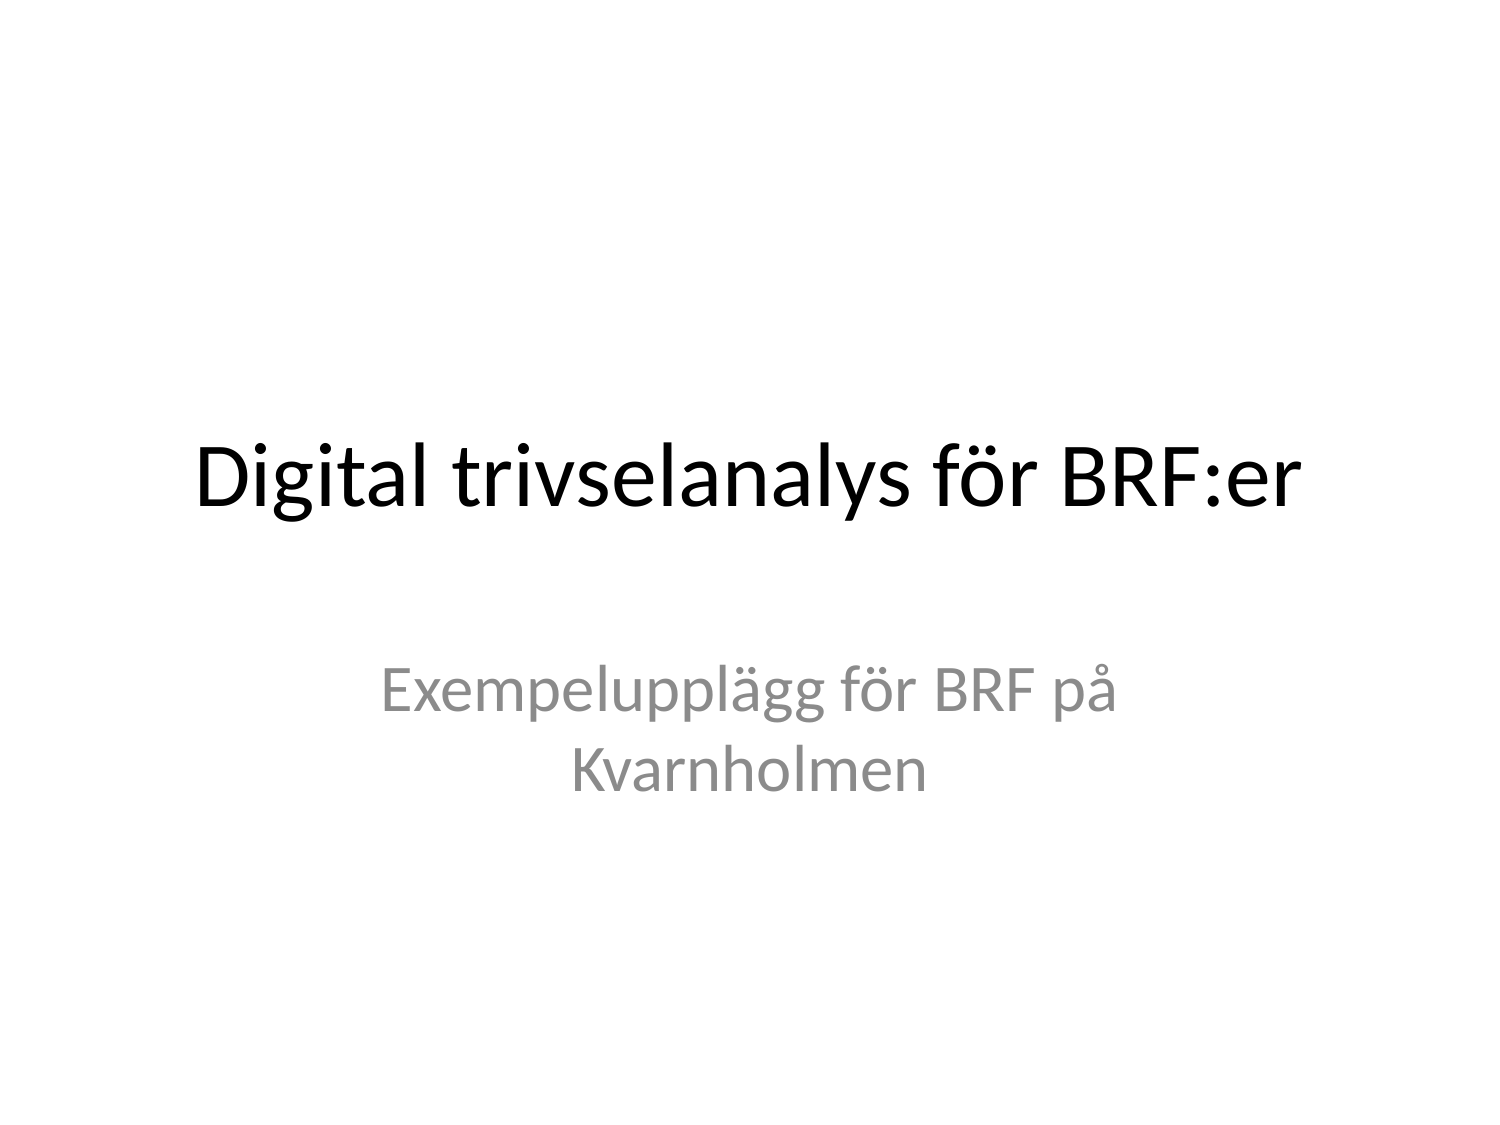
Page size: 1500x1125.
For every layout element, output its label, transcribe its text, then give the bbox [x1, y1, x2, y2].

subtitle Exempelupplägg för BRF på Kvarnholmen [225, 637, 1275, 925]
title Digital trivselanalys för BRF:er [112, 349, 1388, 591]
